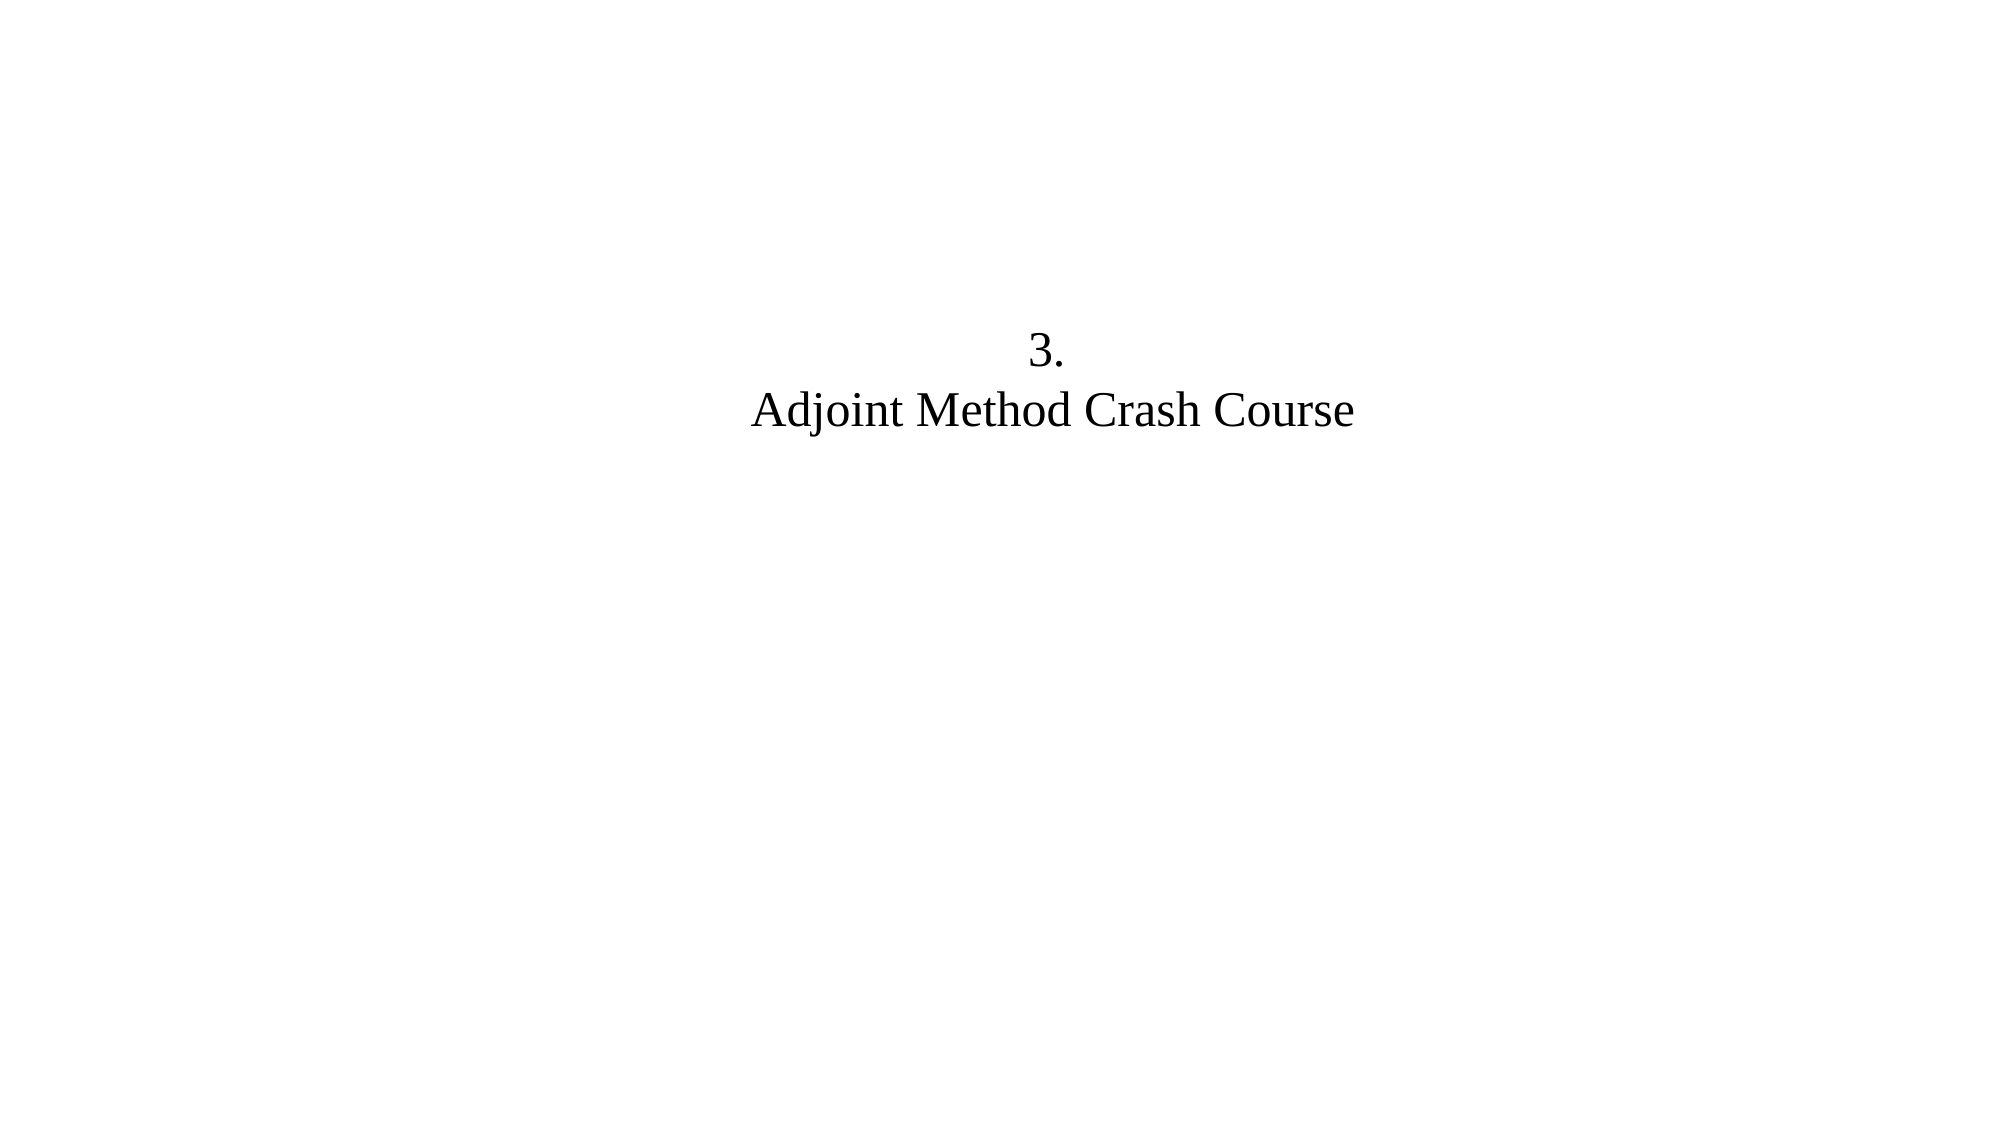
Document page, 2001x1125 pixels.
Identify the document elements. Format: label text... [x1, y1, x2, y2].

text_box 3. Adjoint Method Crash Course [421, 308, 1685, 444]
